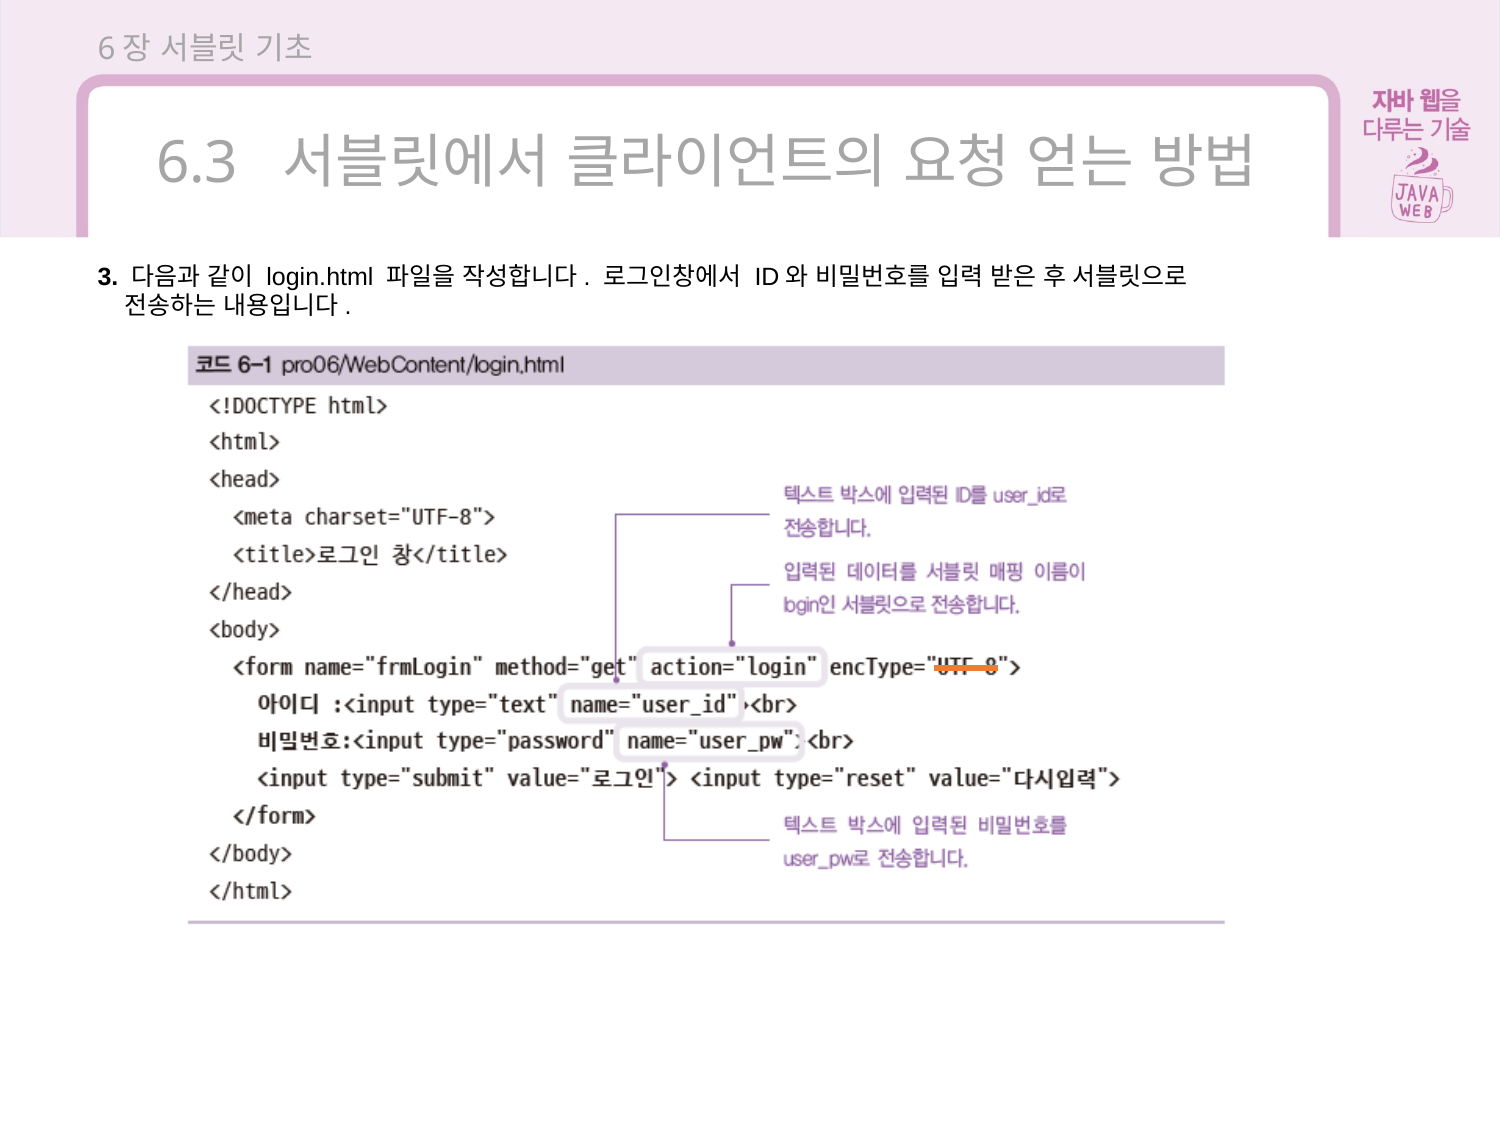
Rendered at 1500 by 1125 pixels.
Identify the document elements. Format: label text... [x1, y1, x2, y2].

text_box 6.3 서블릿에서 클라이언트의 요청 얻는 방법 [82, 117, 1331, 202]
text_box 6장 서블릿 기초 [82, 0, 1133, 74]
picture [0, 0, 1500, 1125]
text_box 3. 다음과 같이 login.html 파일을 작성합니다. 로그인창에서 ID와 비밀번호를 입력 받은 후 서블릿으로 전송하는 내용입니다. [82, 252, 1336, 328]
